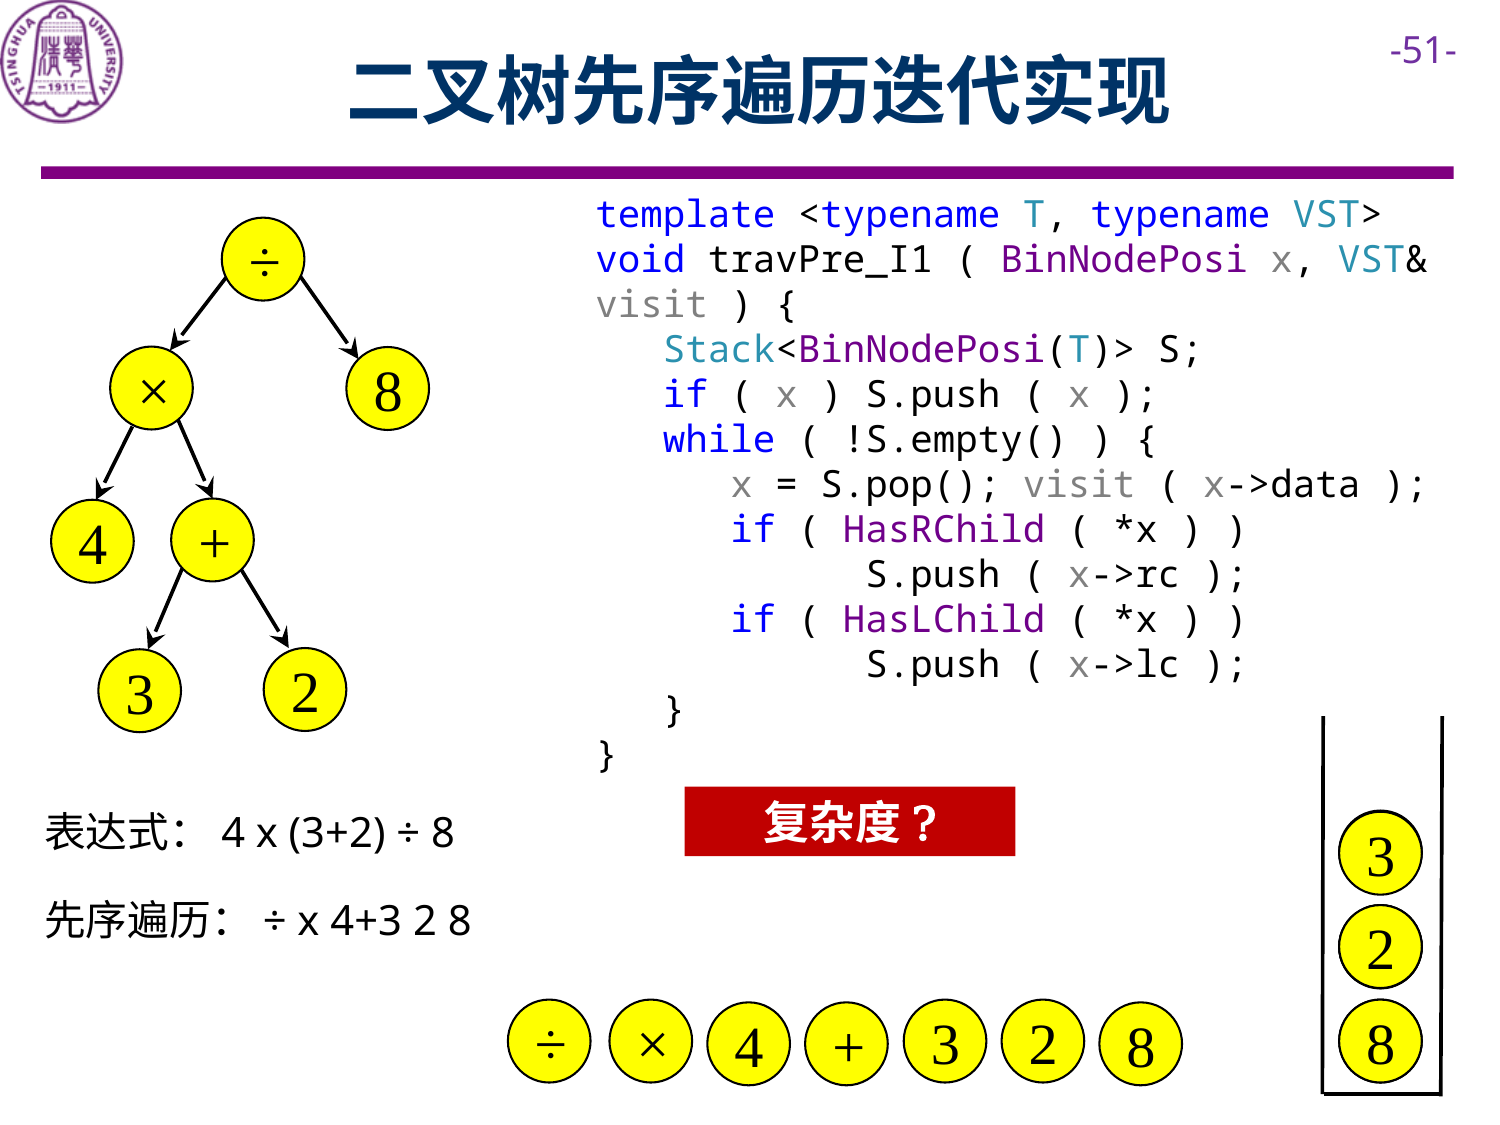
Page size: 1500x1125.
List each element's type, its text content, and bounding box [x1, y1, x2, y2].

text_box 3 [903, 999, 987, 1083]
text_box 8 [1099, 1002, 1183, 1086]
text_box 2 [1001, 999, 1085, 1083]
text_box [95, 426, 133, 501]
text_box 复杂度? [684, 786, 1016, 857]
text_box 3 [98, 649, 182, 733]
text_box 2 [263, 648, 347, 731]
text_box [240, 568, 290, 649]
text_box 先序遍历：÷ x 4+3 2 8 [29, 886, 515, 952]
text_box × [110, 346, 193, 430]
text_box 4 [707, 1002, 790, 1086]
text_box + [171, 498, 254, 582]
text_box 表达式：4 x (3+2) ÷ 8 [29, 798, 515, 864]
picture [0, 0, 124, 124]
text_box ÷ [507, 999, 591, 1083]
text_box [176, 417, 213, 499]
text_box template <typename T, typename VST> void travPre_I1 ( BinNodePosi x, VST& visit ) { Stack<BinNodePosi(T)> S; if ( x ) S.push ( x ); while ( !S.empty() ) { x = S.pop(); visit ( x->data ); if ( HasRChild ( *x ) ) S.push ( x->rc ); if ( HasLChild ( *x ) ) S.push ( x->lc ); } } [580, 183, 1485, 783]
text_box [1322, 715, 1443, 1097]
text_box 4 [51, 499, 134, 583]
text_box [300, 276, 359, 360]
text_box × [609, 999, 693, 1083]
text_box + [805, 1002, 888, 1086]
text_box 8 [346, 347, 430, 430]
title 二叉树先序遍历迭代实现 [135, 13, 1383, 165]
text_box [169, 275, 228, 351]
text_box ÷ [221, 217, 305, 301]
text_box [147, 568, 183, 650]
